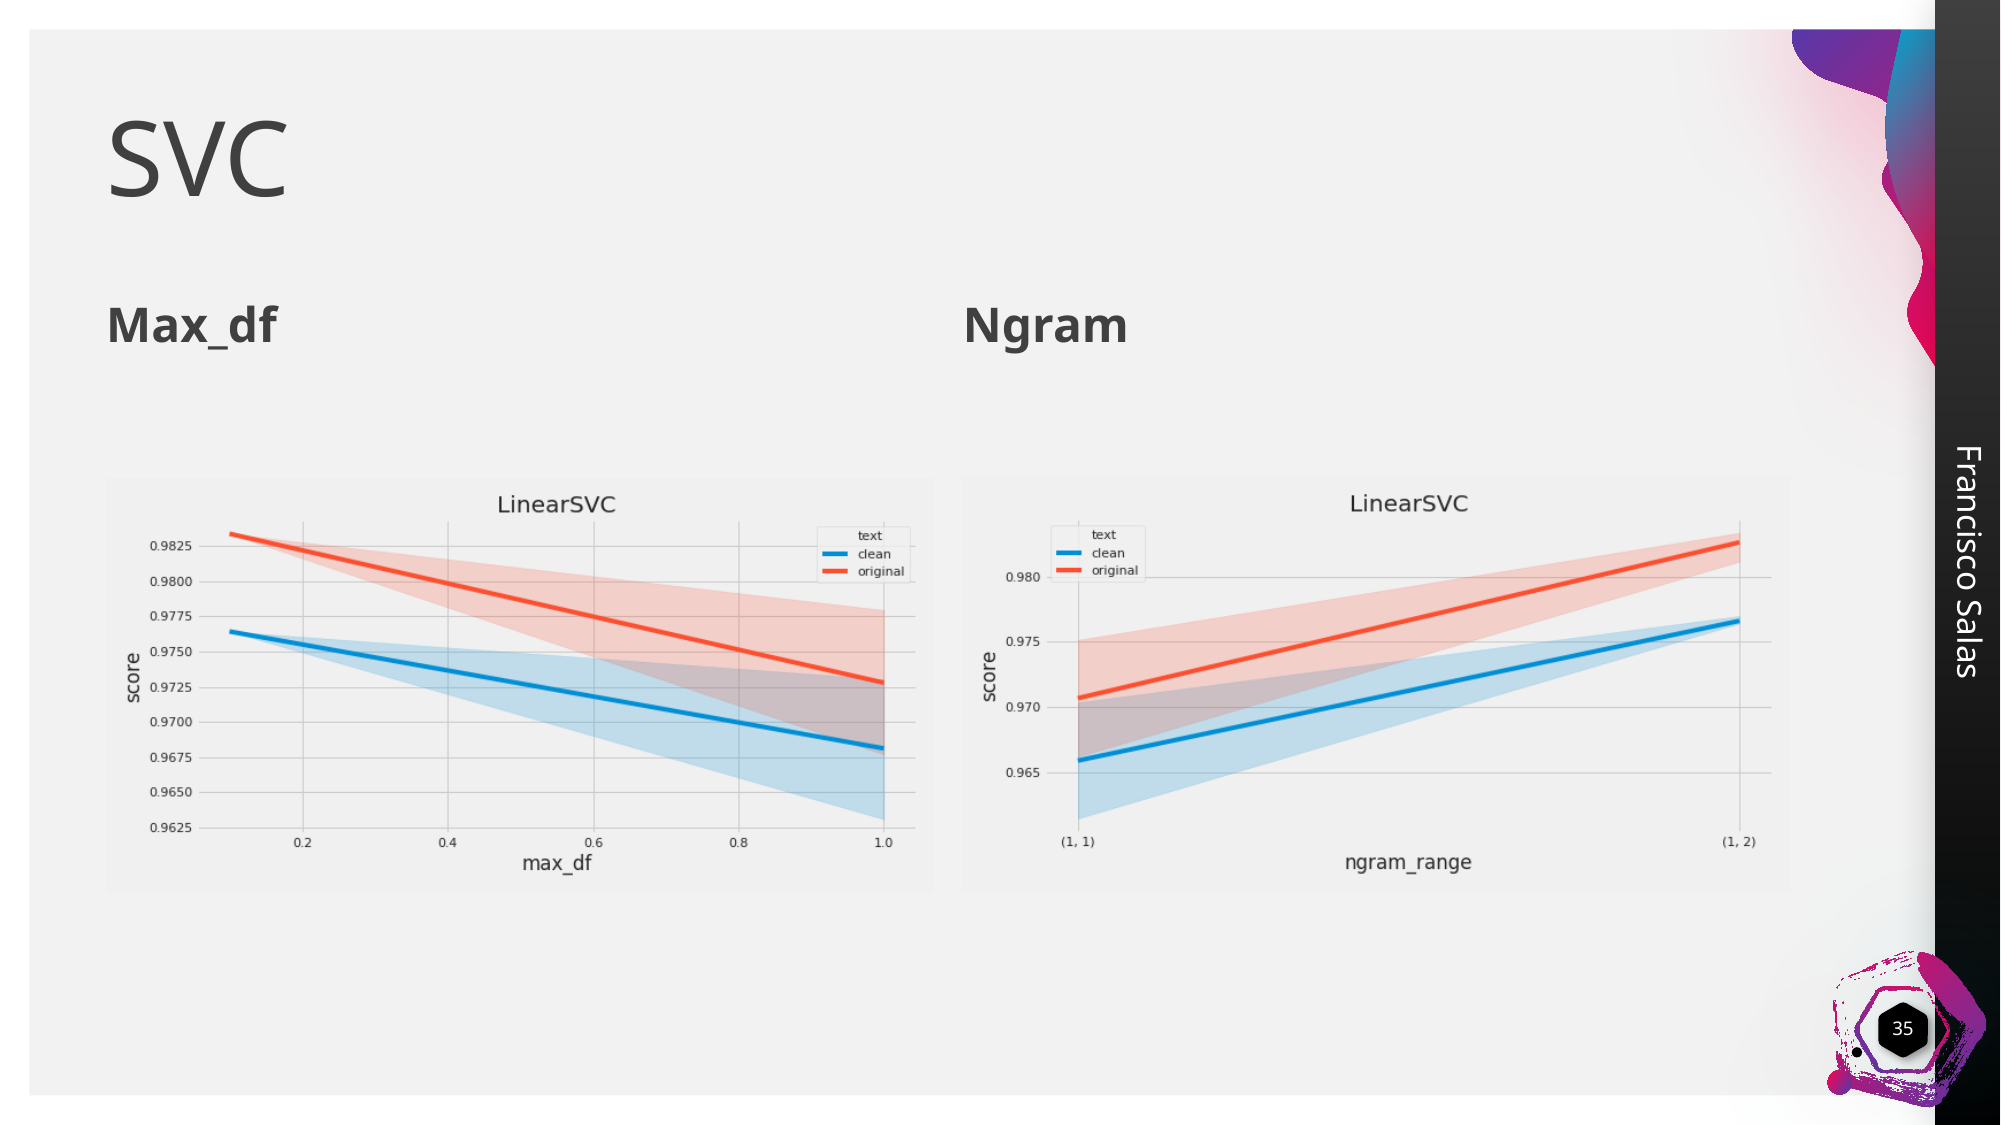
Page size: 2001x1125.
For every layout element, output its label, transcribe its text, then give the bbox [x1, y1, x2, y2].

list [962, 477, 1790, 891]
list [106, 478, 934, 892]
title SVC [106, 106, 1790, 225]
list Ngram [962, 301, 1790, 361]
list Max_df [106, 301, 934, 361]
slide_number 35 [1872, 1001, 1934, 1057]
